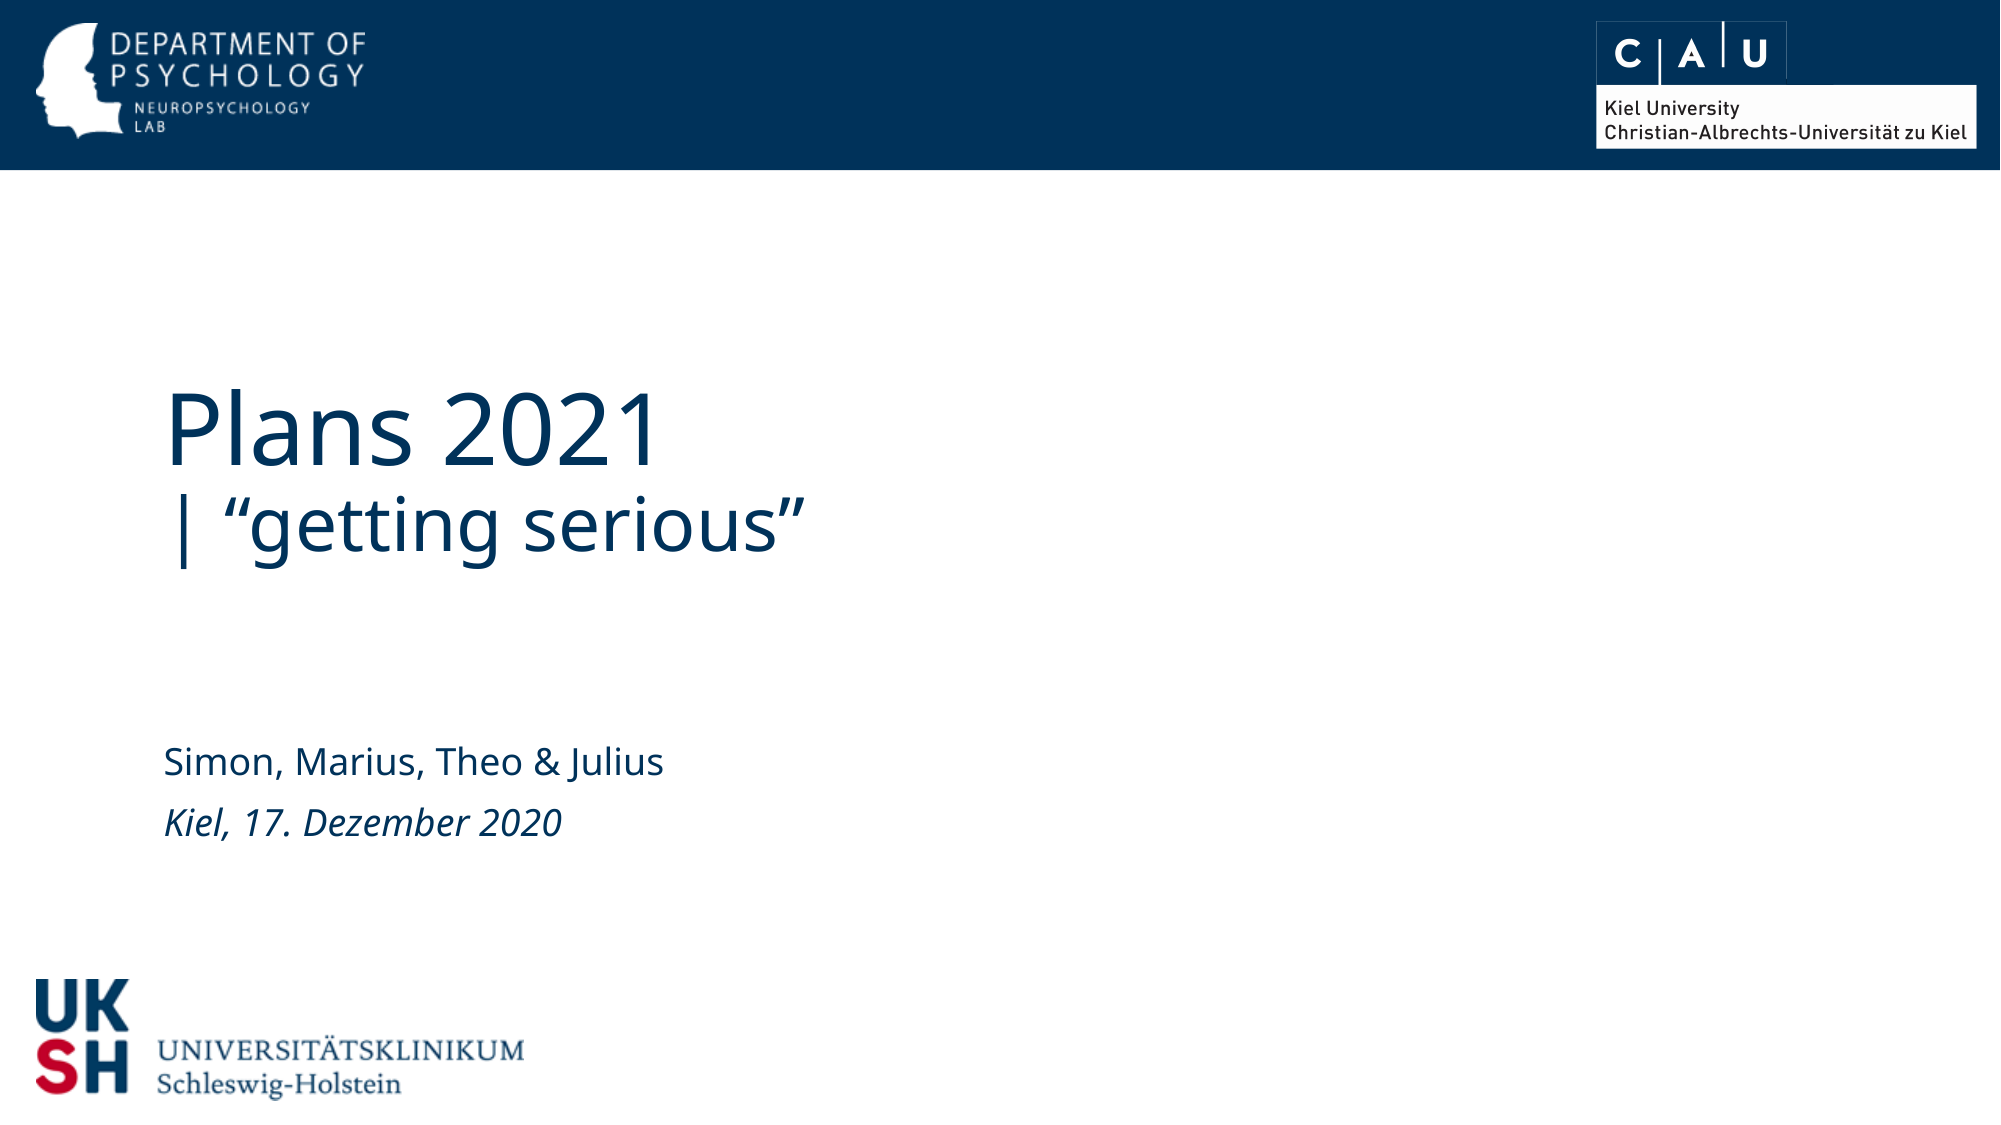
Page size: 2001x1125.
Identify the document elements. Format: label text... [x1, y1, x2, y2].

picture [36, 979, 524, 1101]
picture [1596, 21, 1977, 149]
title Plans 2021 | “getting serious” [148, 246, 1874, 576]
subtitle Simon, Marius, Theo & Julius Kiel, 17. Dezember 2020 [148, 637, 1649, 950]
picture [36, 23, 365, 139]
